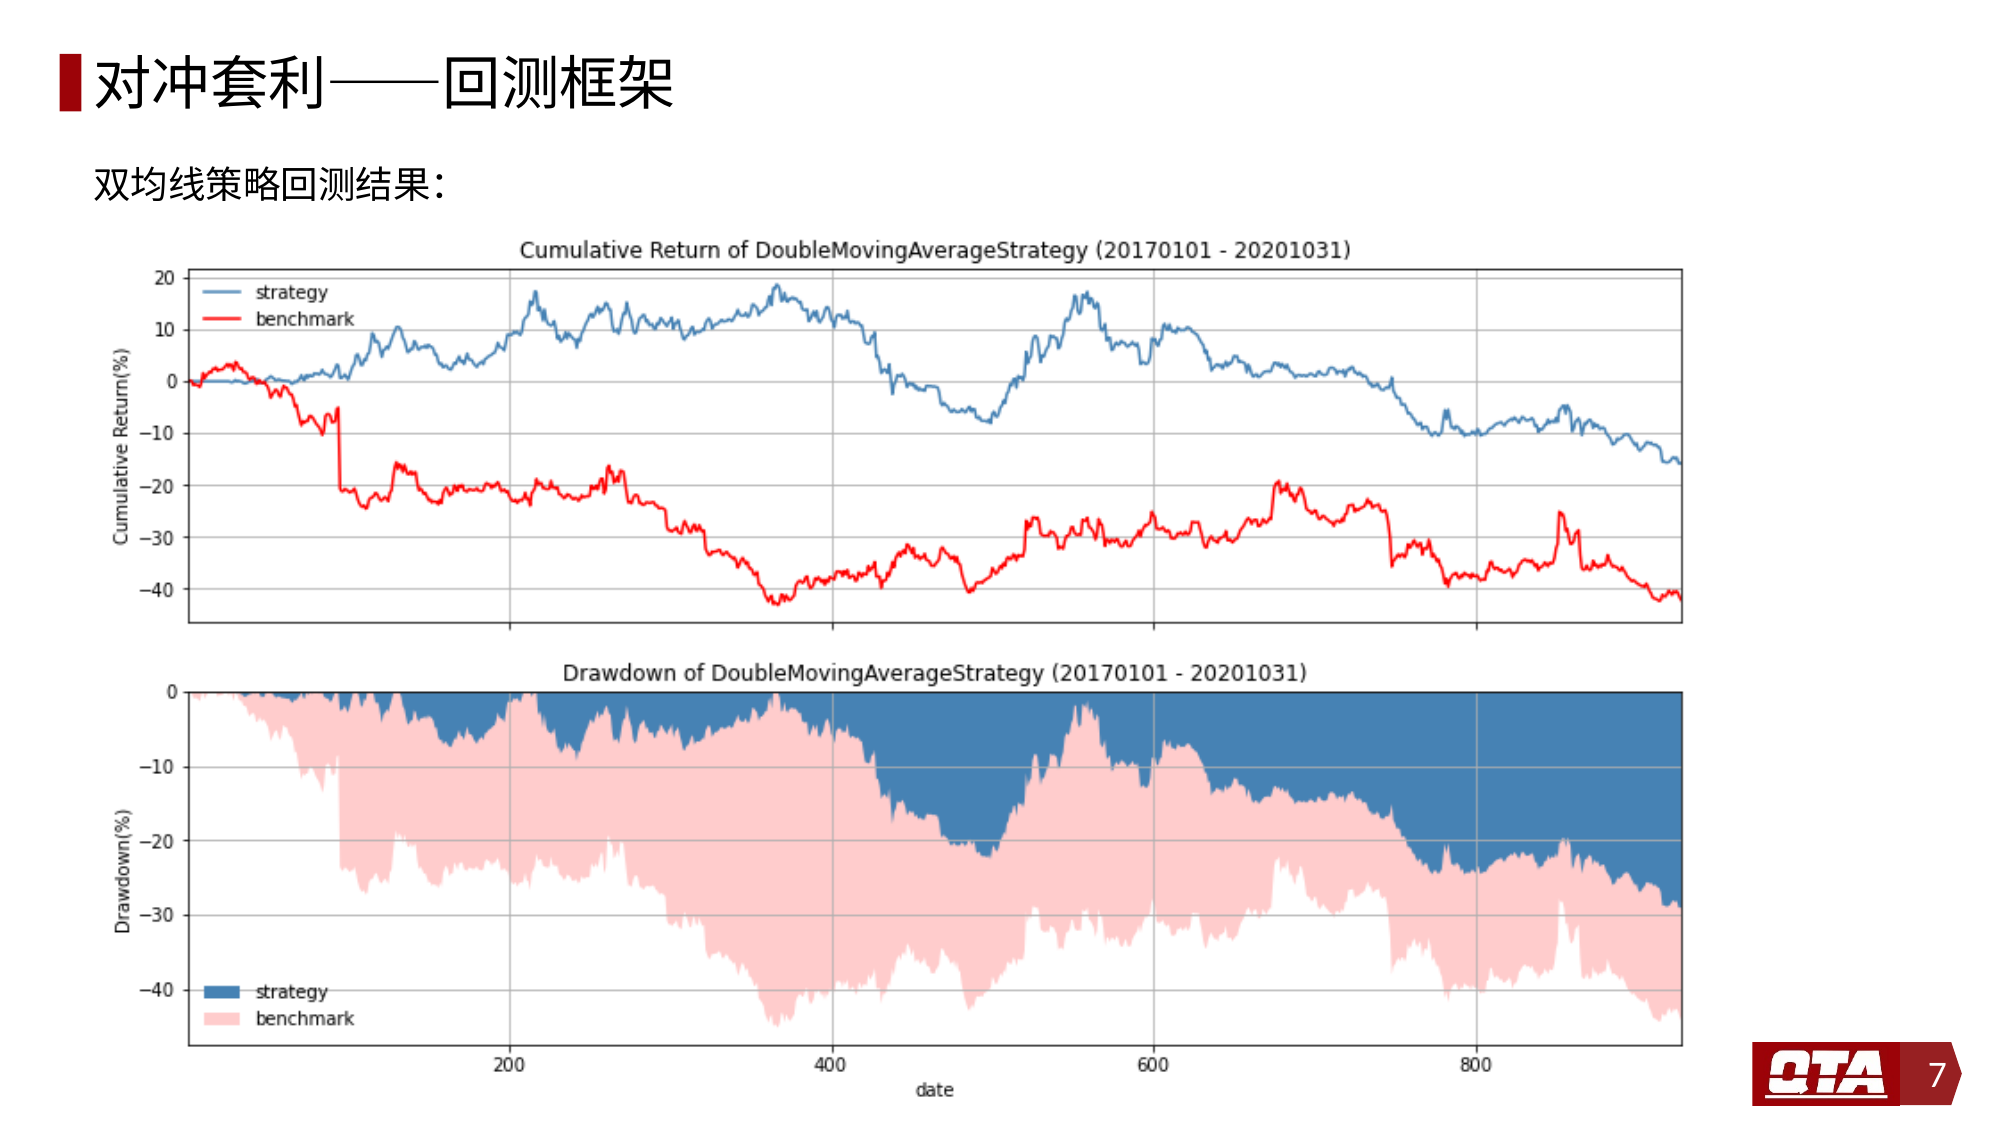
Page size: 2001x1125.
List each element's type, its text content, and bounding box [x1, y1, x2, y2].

text_box 双均线策略回测结果： [78, 131, 514, 214]
title 对冲套利——回测框架 [78, 0, 1775, 174]
picture [101, 228, 1694, 1113]
slide_number 7 [1694, 1042, 1962, 1103]
